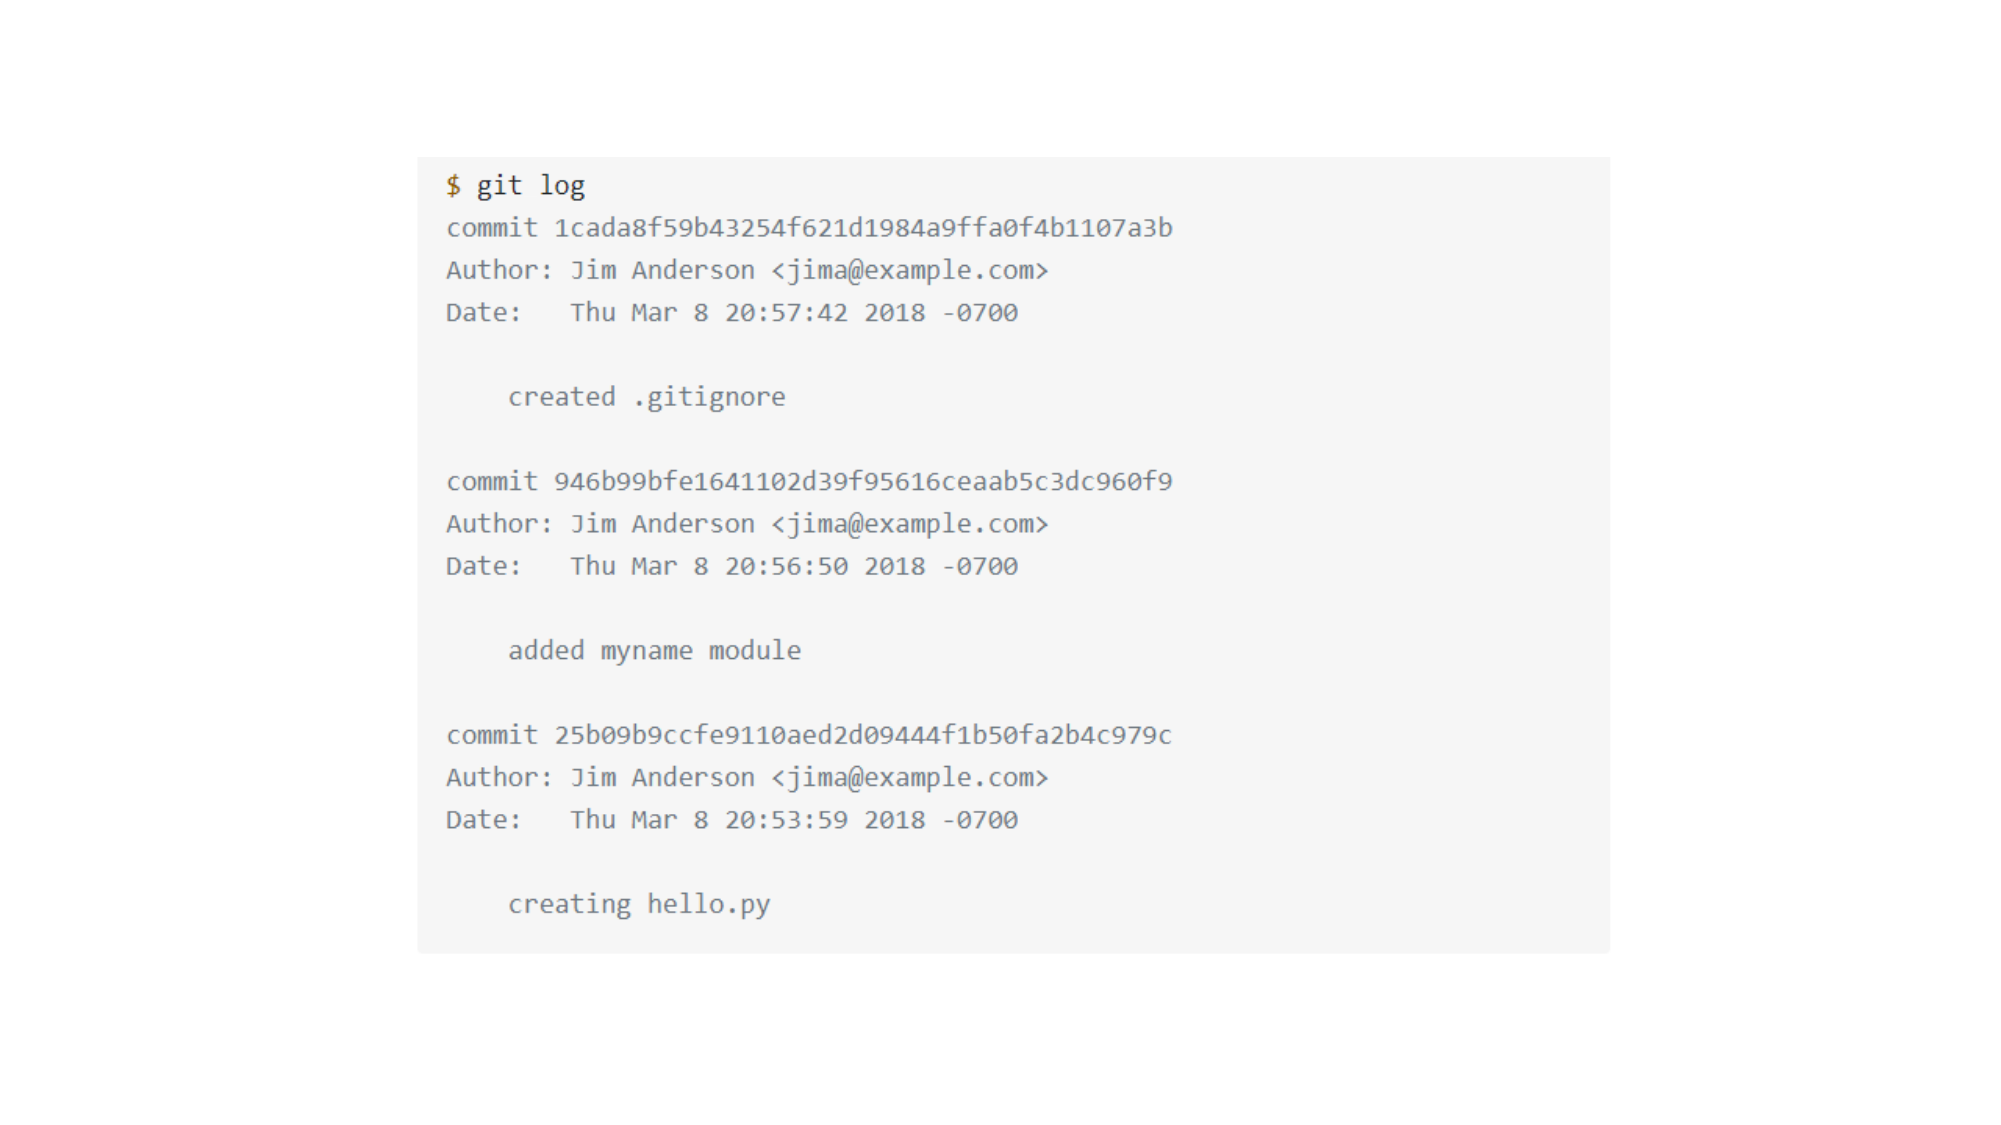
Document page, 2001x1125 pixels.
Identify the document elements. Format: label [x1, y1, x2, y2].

picture [388, 157, 1612, 968]
